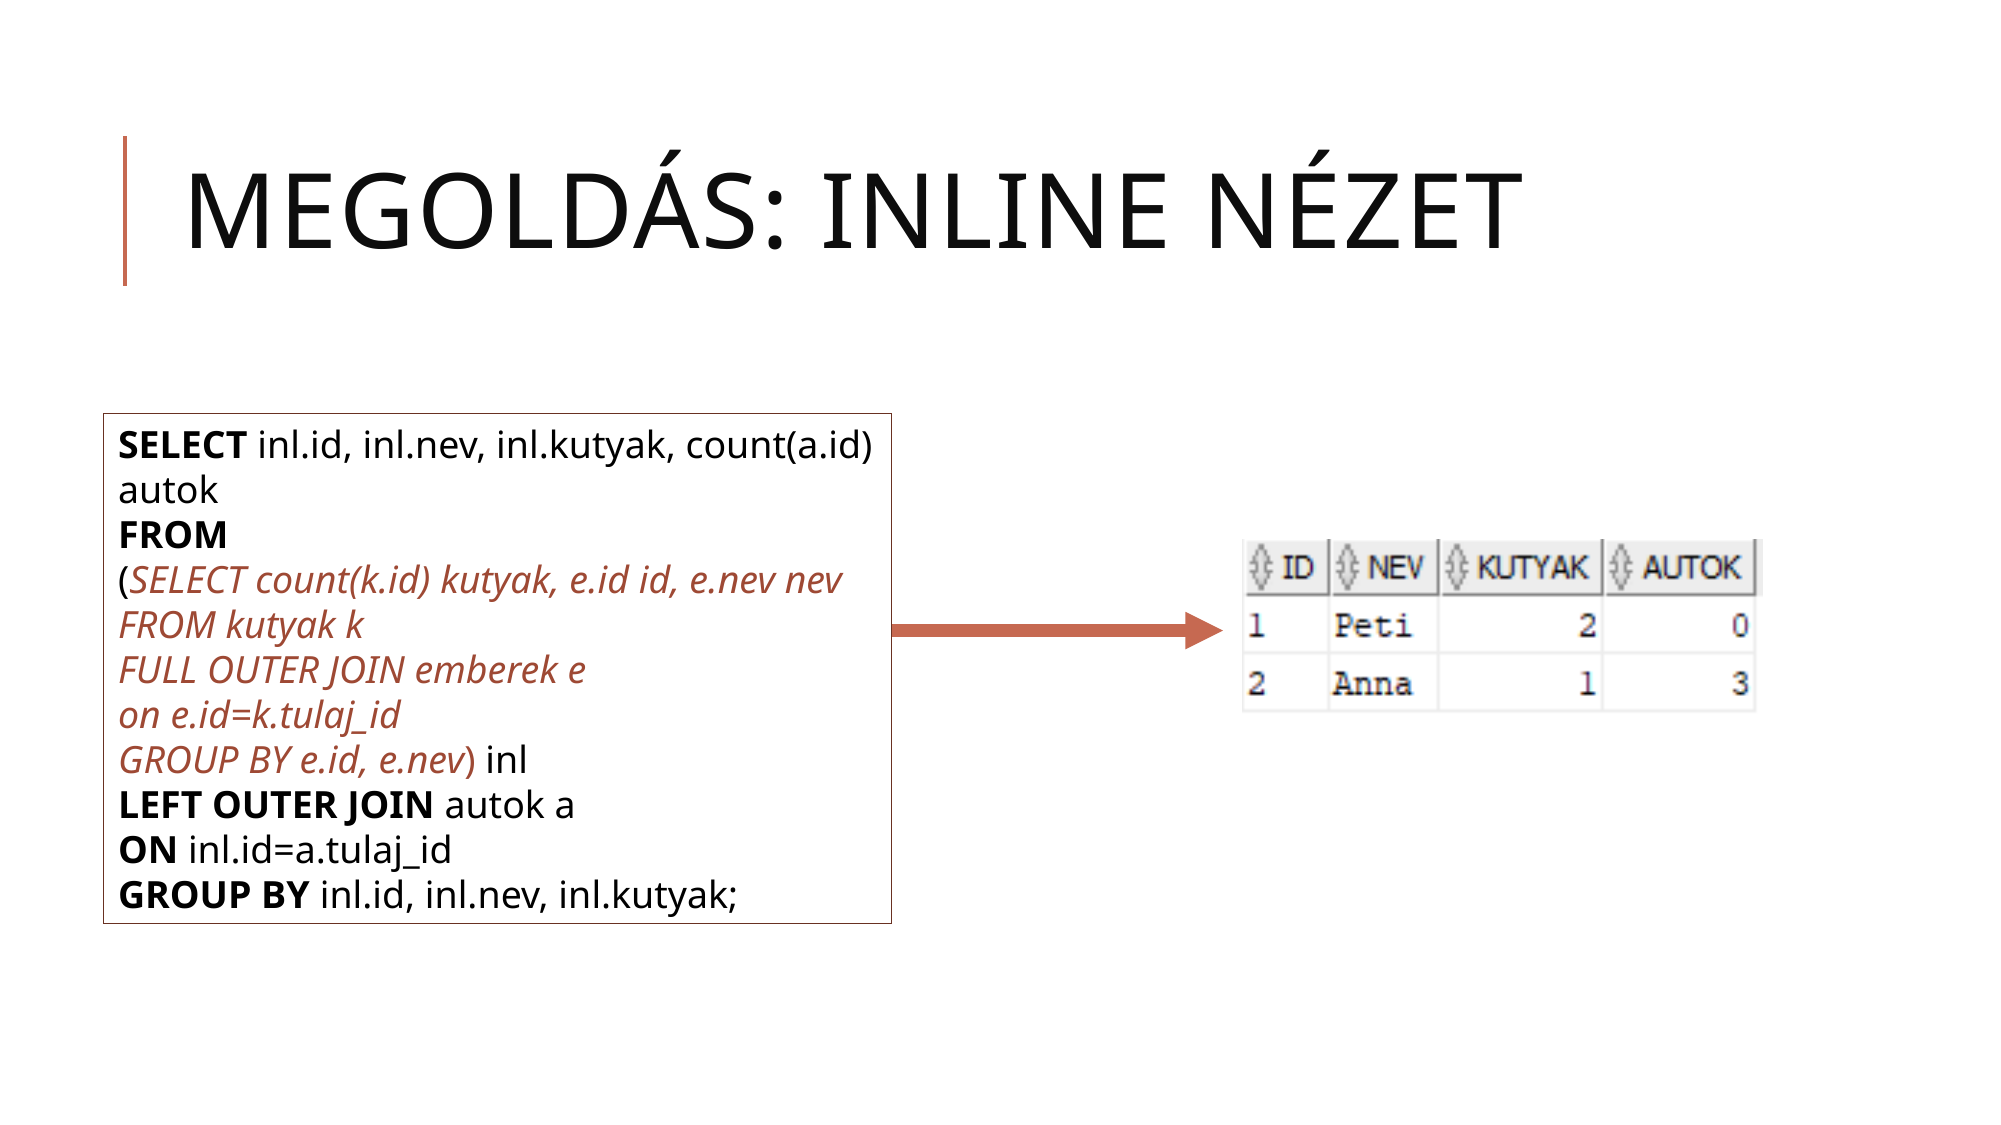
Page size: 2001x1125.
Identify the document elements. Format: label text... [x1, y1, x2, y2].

title Megoldás: inline nézet [168, 96, 1763, 342]
text_box SELECT inl.id, inl.nev, inl.kutyak, count(a.id) autok FROM (SELECT count(k.id) kutyak, e.id id, e.nev nev FROM kutyak k FULL OUTER JOIN emberek e on e.id=k.tulaj_id GROUP BY e.id, e.nev) inl LEFT OUTER JOIN autok a ON inl.id=a.tulaj_id GROUP BY inl.id, inl.nev, inl.kutyak; [103, 413, 892, 924]
picture [1241, 539, 1763, 722]
